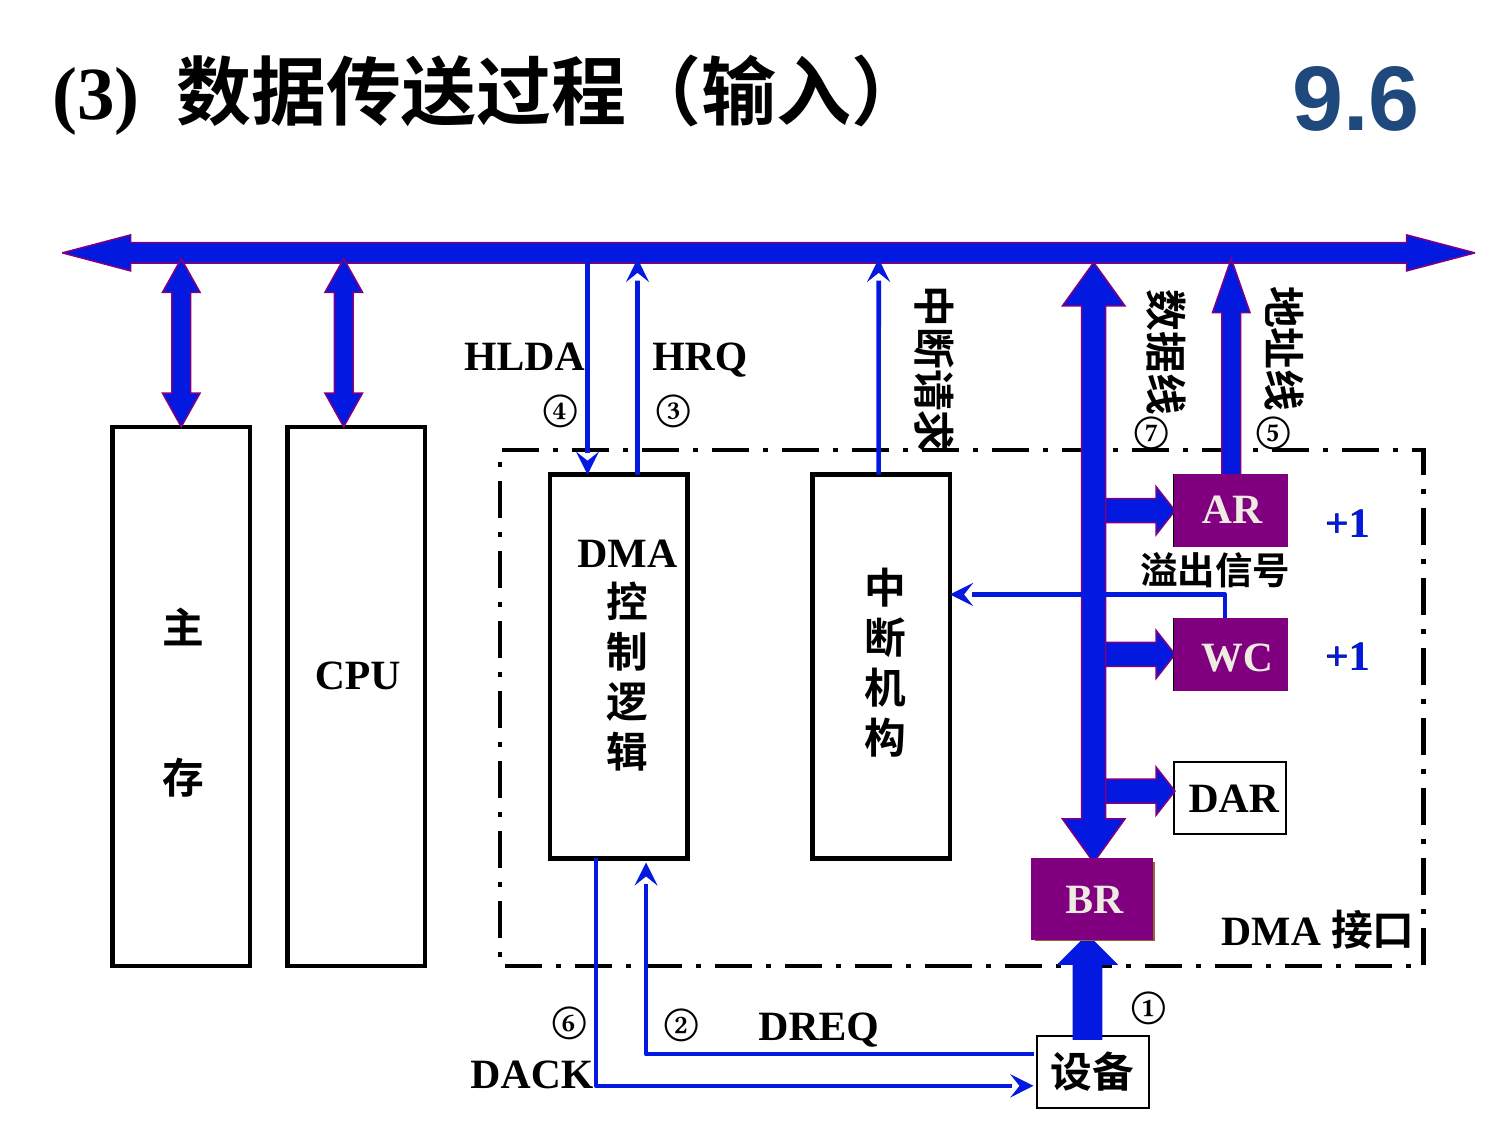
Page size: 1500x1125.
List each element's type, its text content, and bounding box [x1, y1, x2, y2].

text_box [62, 234, 1476, 1109]
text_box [455, 857, 1034, 1106]
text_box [878, 258, 968, 475]
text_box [1115, 274, 1201, 463]
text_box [1035, 862, 1149, 936]
text_box 9.6 [1262, 24, 1450, 163]
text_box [448, 258, 601, 475]
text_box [1062, 937, 1185, 1038]
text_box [1212, 258, 1318, 473]
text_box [1174, 474, 1386, 691]
text_box (3) 数据传送过程（输入） [37, 37, 1063, 143]
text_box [637, 258, 763, 475]
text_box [1145, 861, 1153, 940]
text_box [949, 539, 1169, 619]
